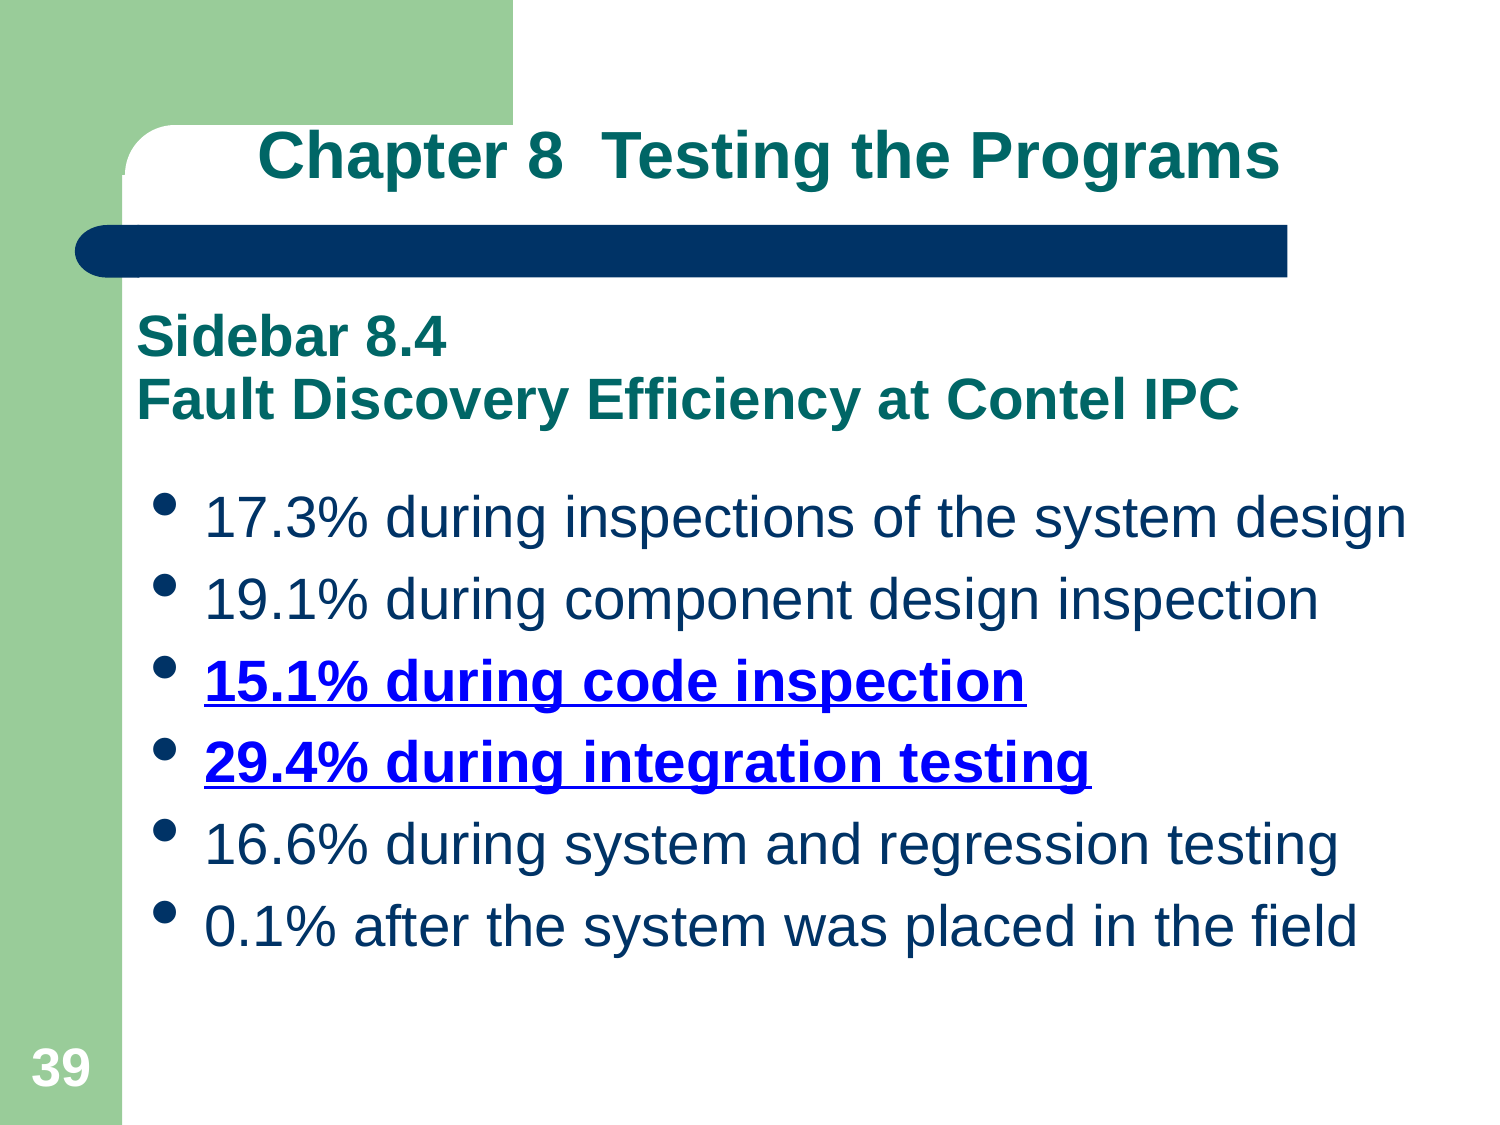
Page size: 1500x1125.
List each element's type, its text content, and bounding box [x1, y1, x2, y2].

list 17.3% during inspections of the system design 19.1% during component design inspection 15.1% during code inspection 29.4% during integration testing 16.6% during system and regression testing 0.1% after the system was placed in the field [150, 479, 1463, 1059]
text_box Chapter 8 Testing the Programs [150, 62, 1463, 200]
title Sidebar 8.4 Fault Discovery Efficiency at Contel IPC [135, 302, 1447, 437]
slide_number 39 [13, 1024, 111, 1106]
